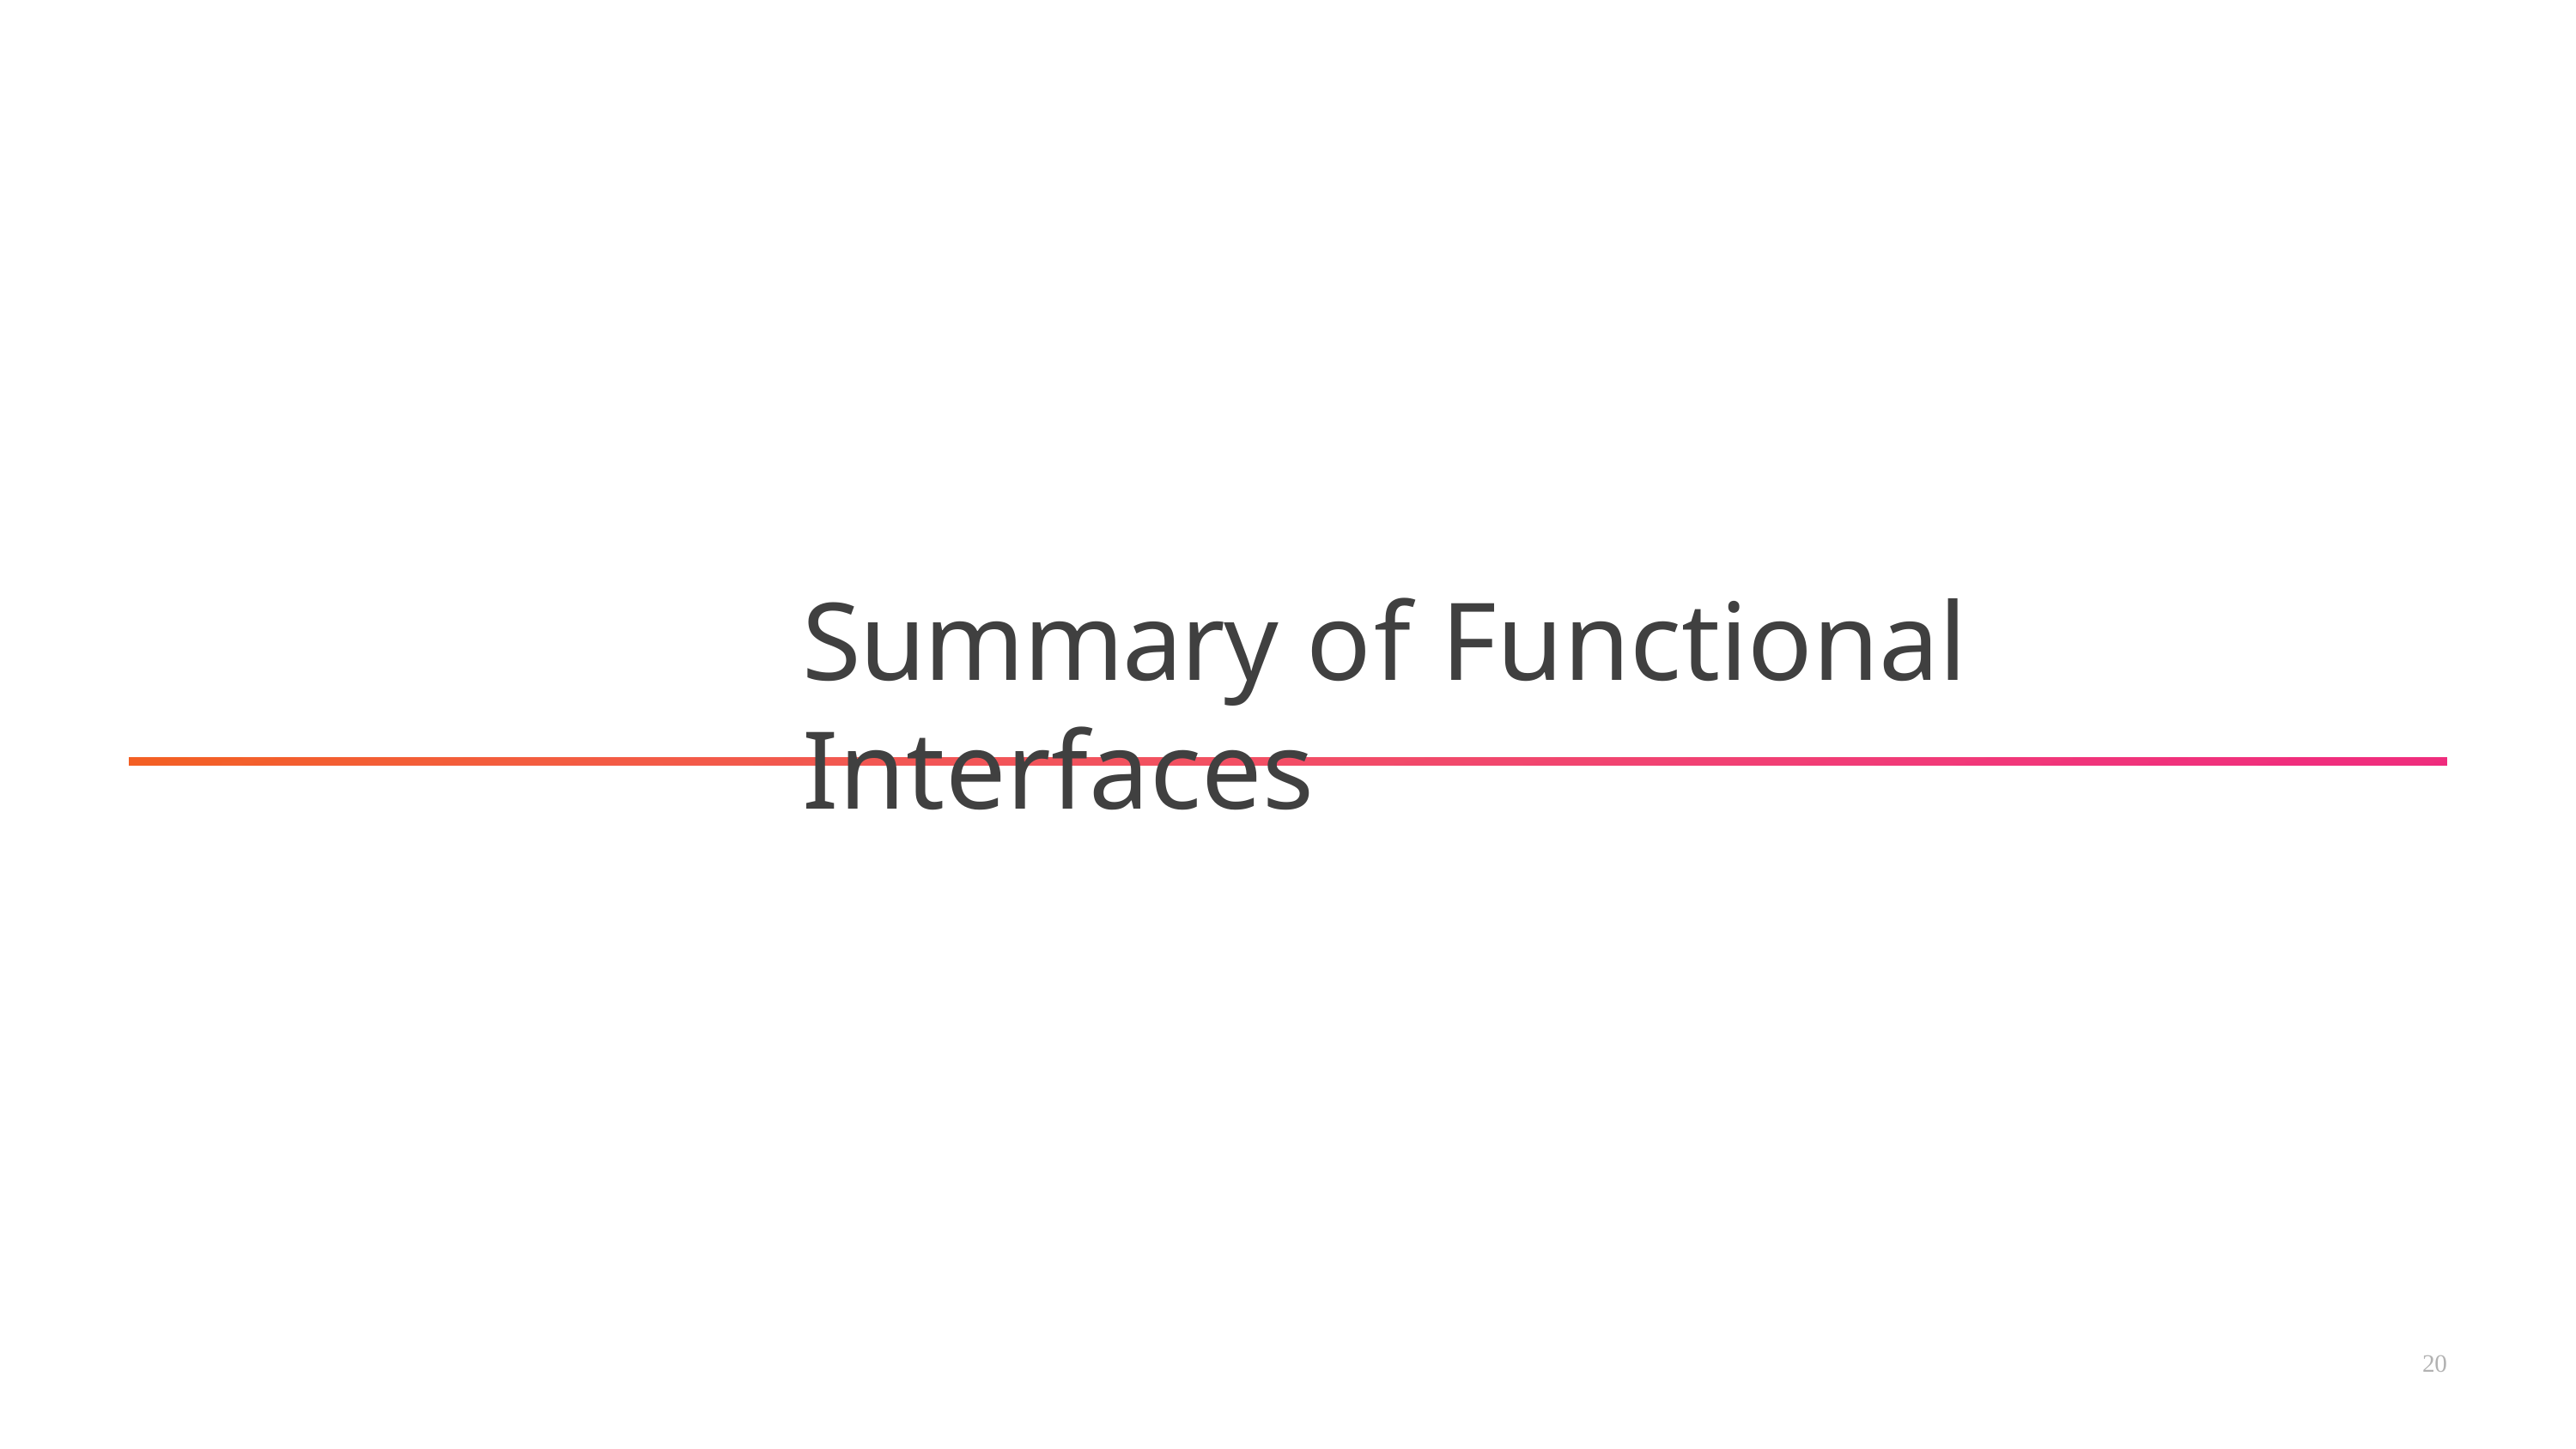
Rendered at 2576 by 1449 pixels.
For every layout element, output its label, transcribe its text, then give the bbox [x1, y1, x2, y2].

title Summary of Functional Interfaces [800, 571, 2415, 832]
picture [129, 757, 800, 766]
slide_number 20 [1855, 1347, 2447, 1420]
picture [2415, 757, 2447, 766]
